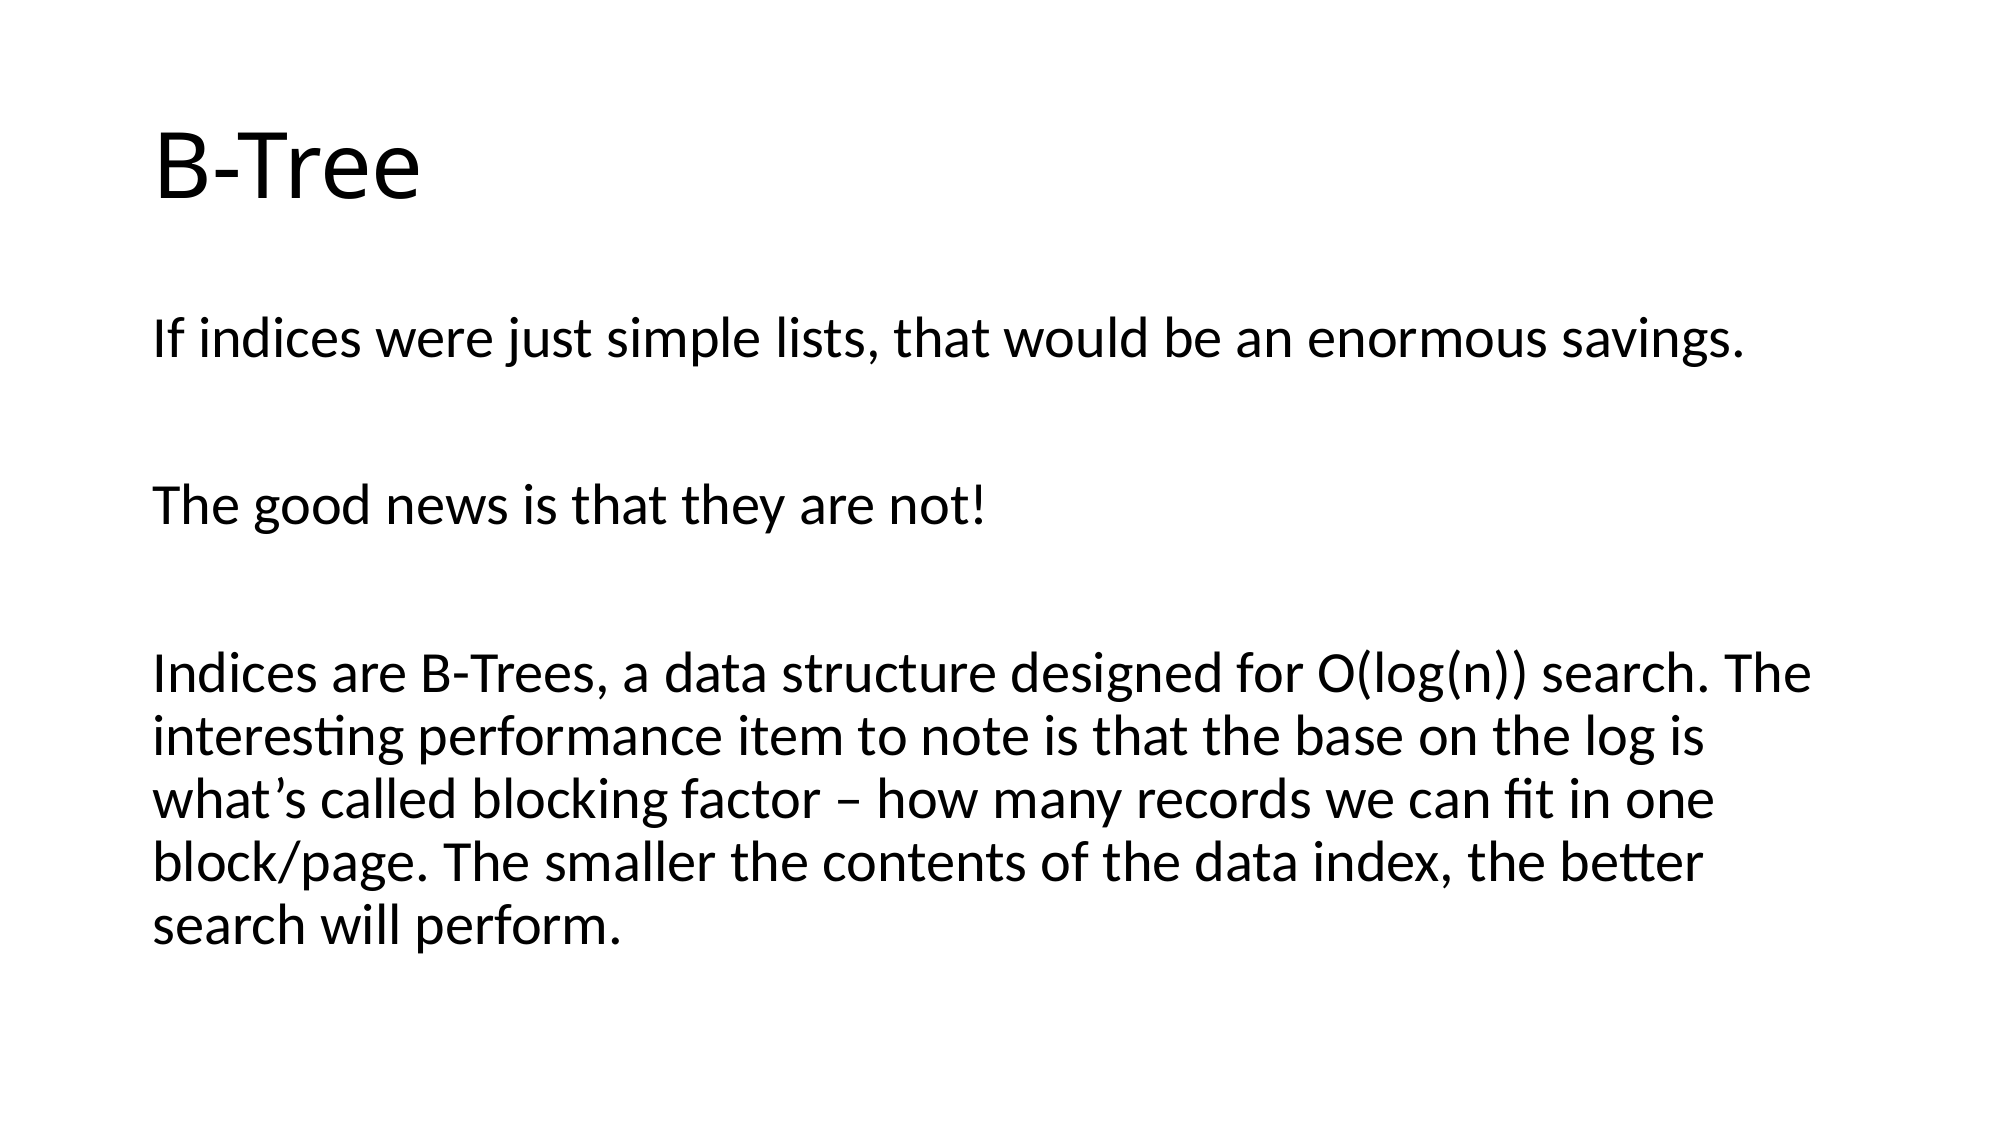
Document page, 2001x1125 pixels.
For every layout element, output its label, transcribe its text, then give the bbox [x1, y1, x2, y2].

title B-Tree [137, 59, 1863, 278]
list If indices were just simple lists, that would be an enormous savings. The good news is that they are not! Indices are B-Trees, a data structure designed for O(log(n)) search. The interesting performance item to note is that the base on the log is what’s called blocking factor – how many records we can fit in one block/page. The smaller the contents of the data index, the better search will perform. [137, 299, 1863, 1014]
